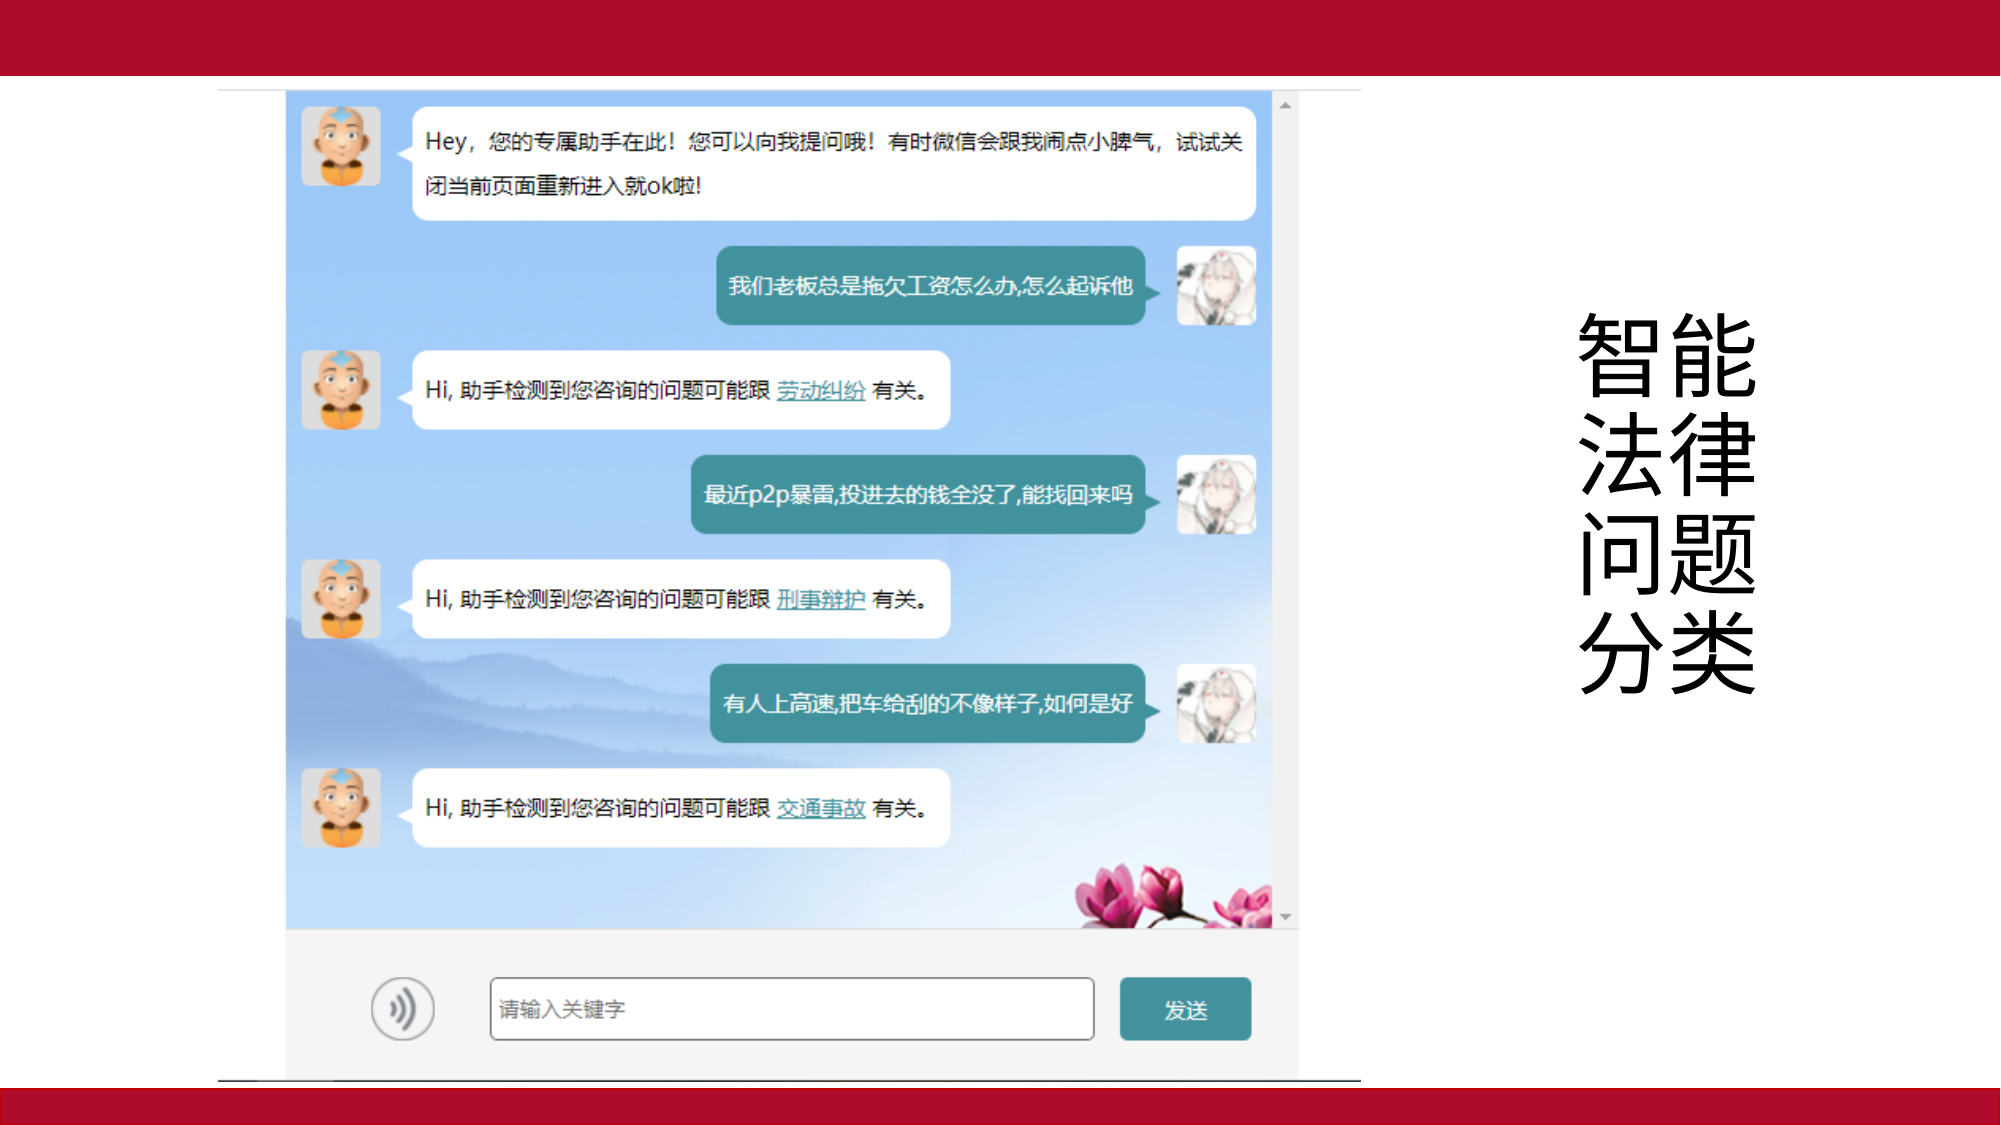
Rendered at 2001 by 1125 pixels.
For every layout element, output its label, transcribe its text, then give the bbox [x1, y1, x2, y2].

picture [218, 88, 1361, 1082]
title 智能法律问题分类 [1567, 133, 1800, 885]
